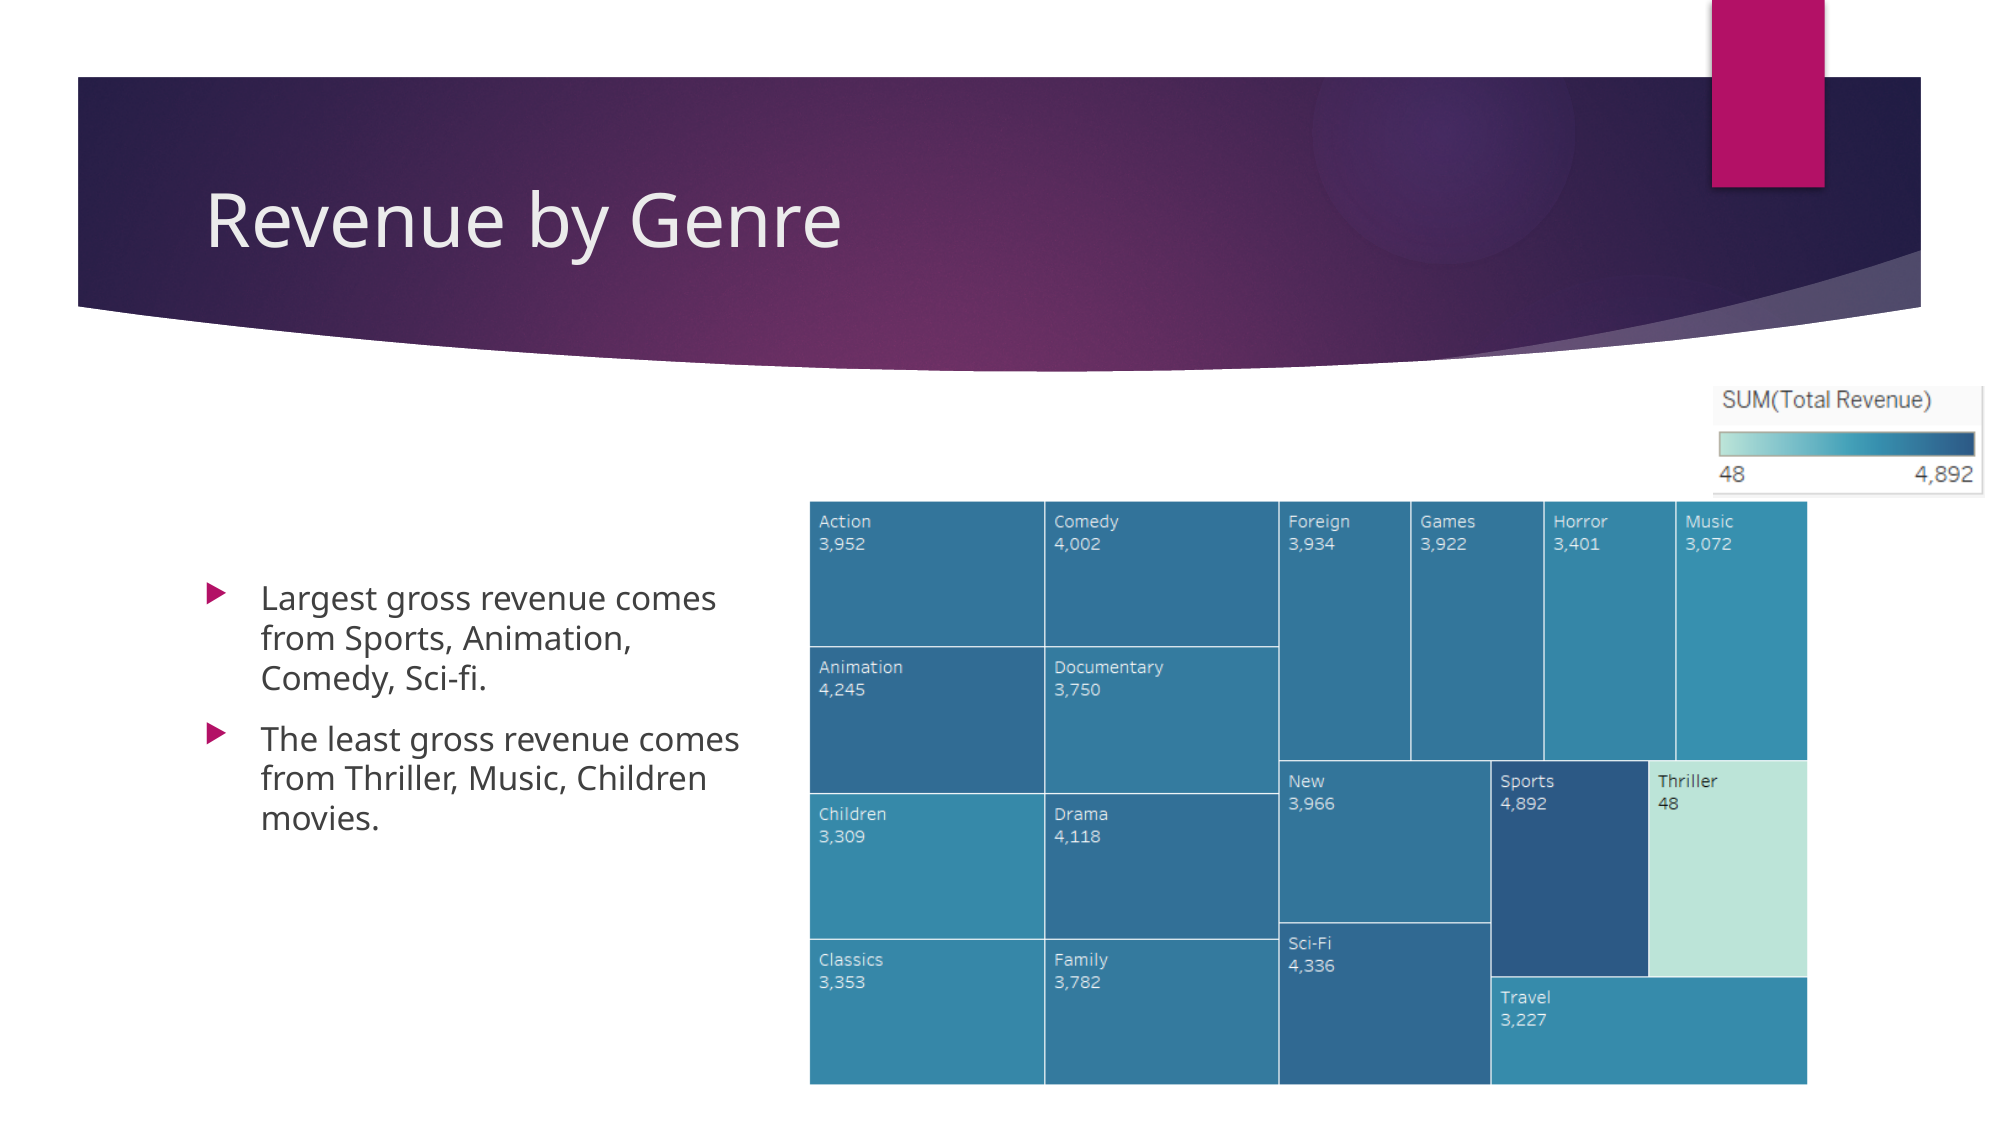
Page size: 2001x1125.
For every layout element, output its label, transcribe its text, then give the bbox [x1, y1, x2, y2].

picture [798, 385, 1986, 1088]
list Largest gross revenue comes from Sports, Animation, Comedy, Sci-fi. The least gross revenue comes from Thriller, Music, Children movies. [189, 427, 761, 988]
title Revenue by Genre [189, 159, 1627, 276]
